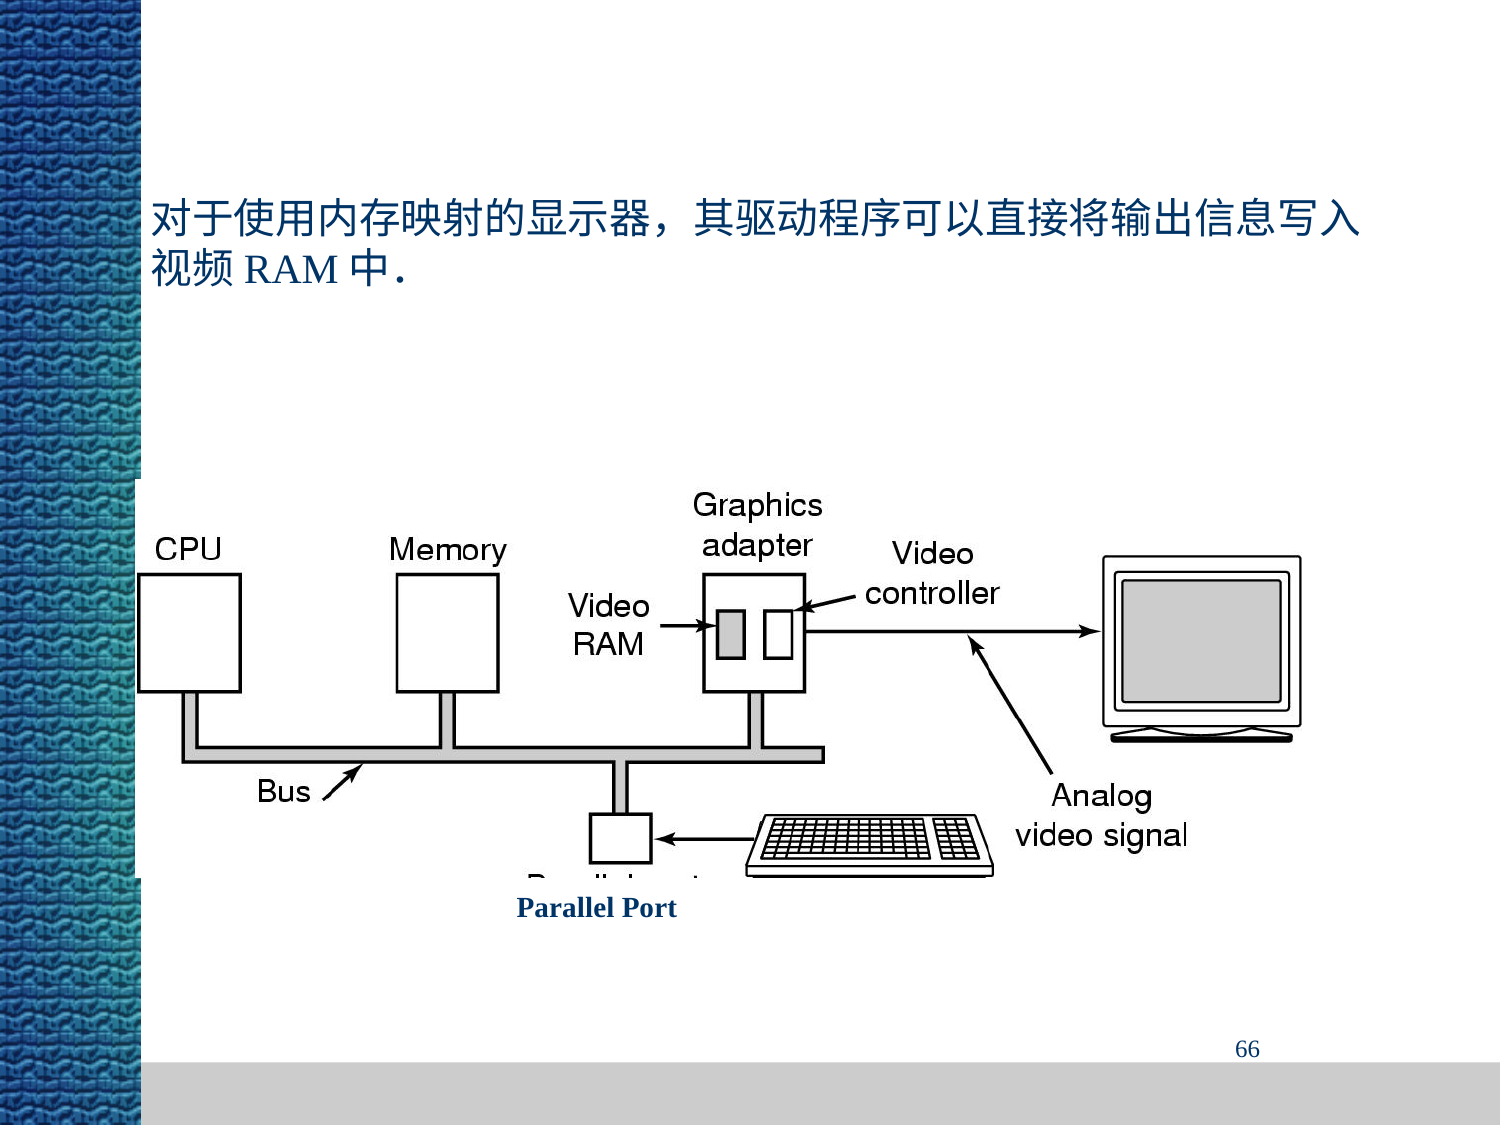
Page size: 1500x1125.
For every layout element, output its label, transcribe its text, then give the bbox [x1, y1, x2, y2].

text_box 66 [1025, 1024, 1275, 1100]
text_box Parallel Port [501, 886, 727, 932]
picture [0, 0, 1318, 1125]
text_box 对于使用内存映射的显示器，其驱动程序可以直接将输出信息写入视频RAM中． [135, 184, 1376, 300]
